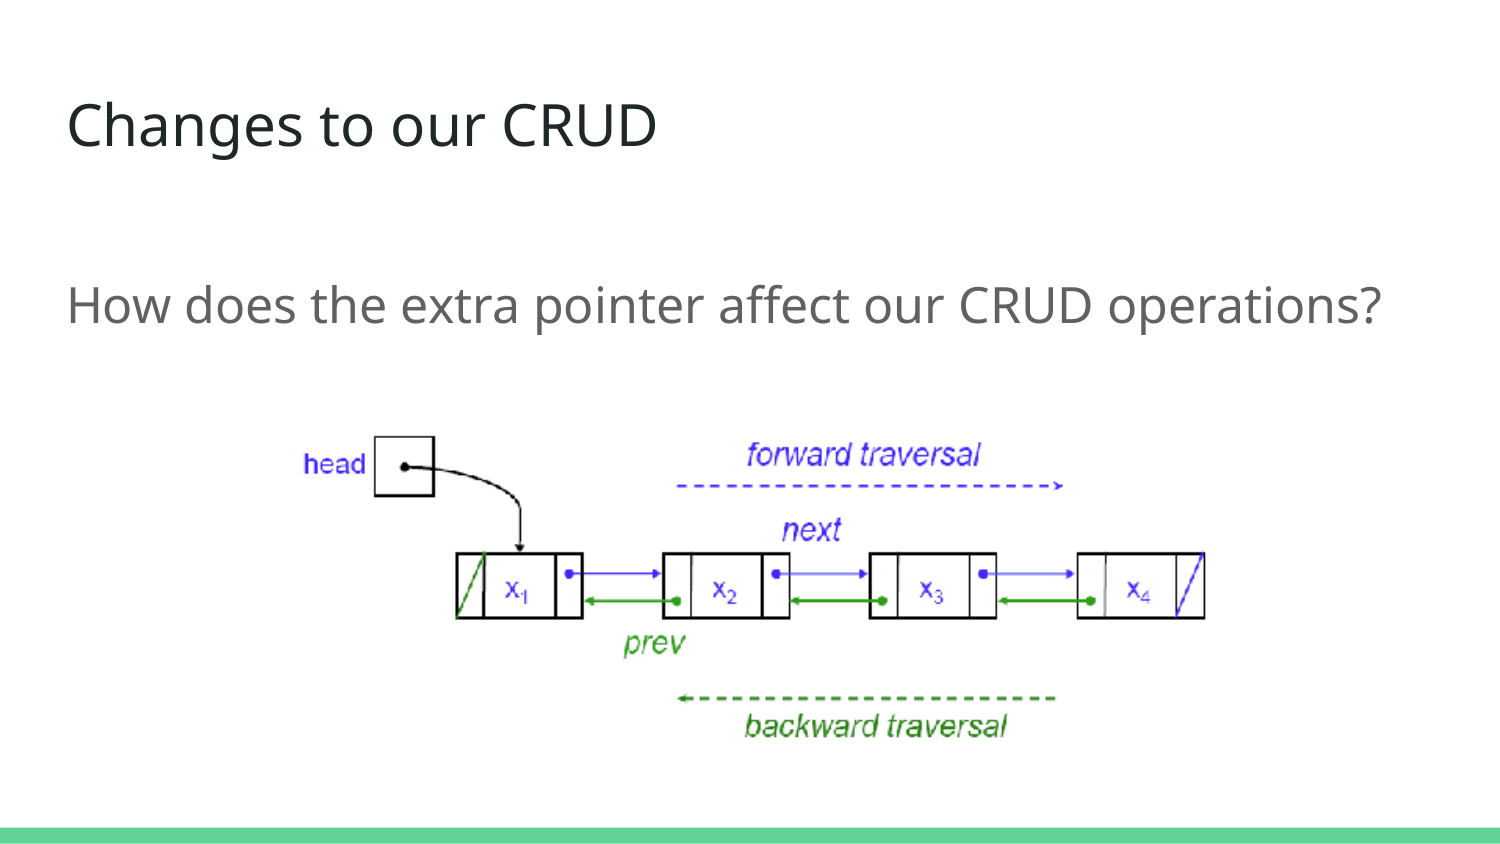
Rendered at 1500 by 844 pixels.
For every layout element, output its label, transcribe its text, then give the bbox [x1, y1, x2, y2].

title Changes to our CRUD [51, 72, 1449, 167]
picture [282, 416, 1218, 750]
list How does the extra pointer affect our CRUD operations? [51, 189, 1449, 750]
